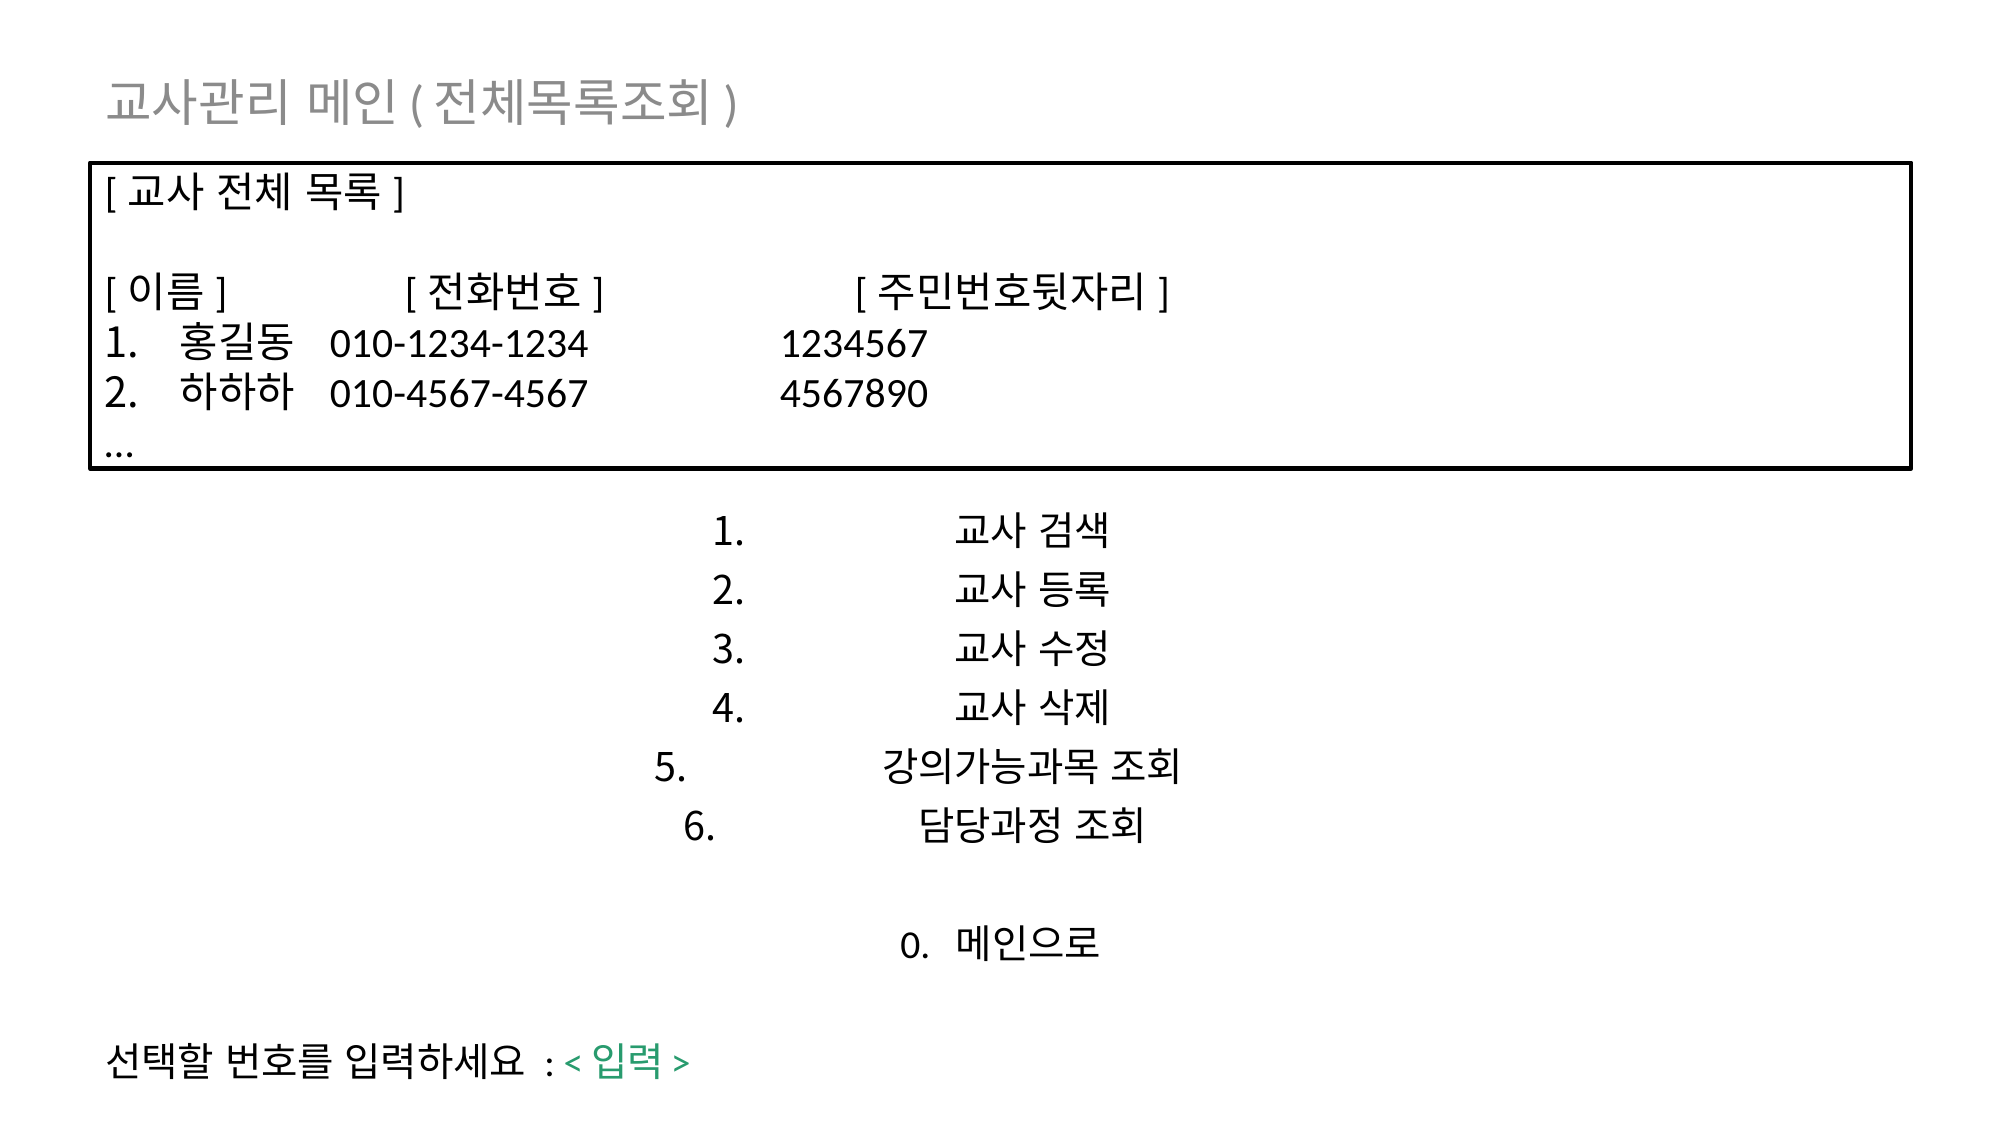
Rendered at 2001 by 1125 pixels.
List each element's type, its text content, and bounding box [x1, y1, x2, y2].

text_box [교사 전체 목록] [이름] [전화번호] [주민번호뒷자리] 홍길동 010-1234-1234 1234567 하하하 010-4567-4567 4567890 … [89, 161, 1913, 470]
subtitle 교사관리 메인(전체목록조회) [90, 63, 1912, 140]
text_box 교사 검색 교사 등록 교사 수정 교사 삭제 강의가능과목 조회 담당과정 조회 0. 메인으로 선택할 번호를 입력하세요 : <입력> [90, 503, 1912, 1098]
